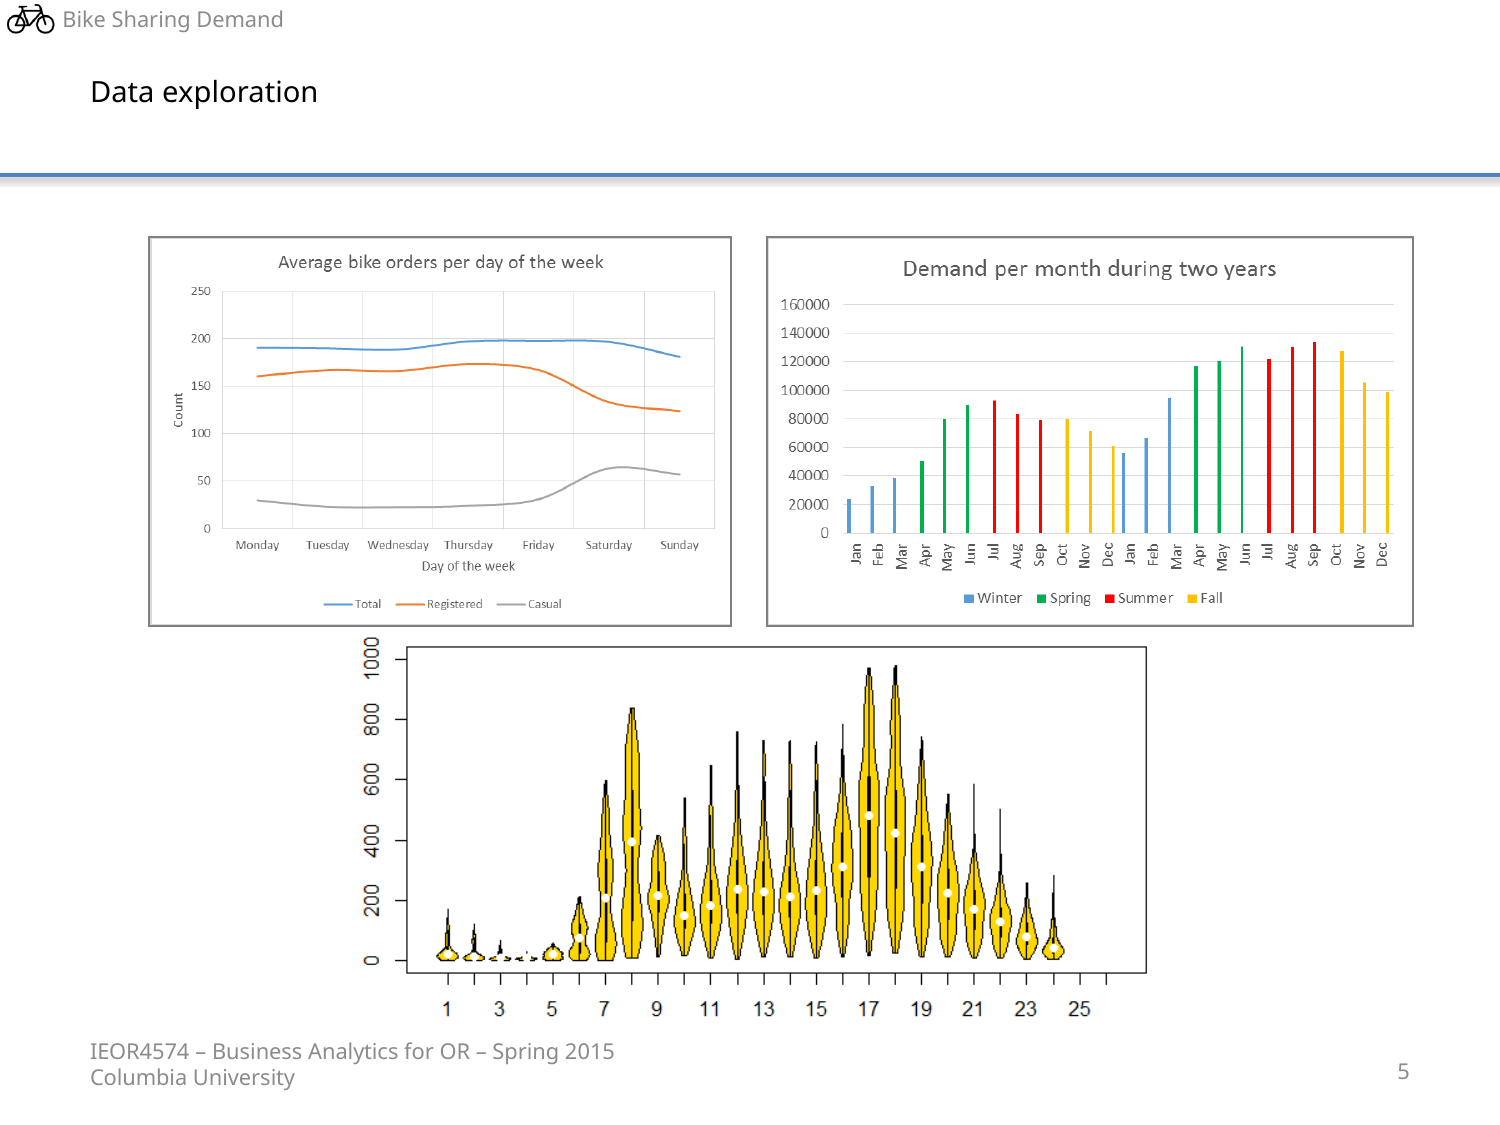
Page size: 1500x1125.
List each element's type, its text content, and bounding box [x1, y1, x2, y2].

footer IEOR4574 – Business Analytics for OR – Spring 2015 Columbia University [75, 1025, 988, 1103]
picture [149, 237, 731, 626]
picture [767, 237, 1413, 626]
slide_number 5 [1074, 1042, 1425, 1103]
picture [349, 628, 1151, 1034]
title Data exploration [75, 45, 1425, 138]
picture [5, 3, 56, 34]
